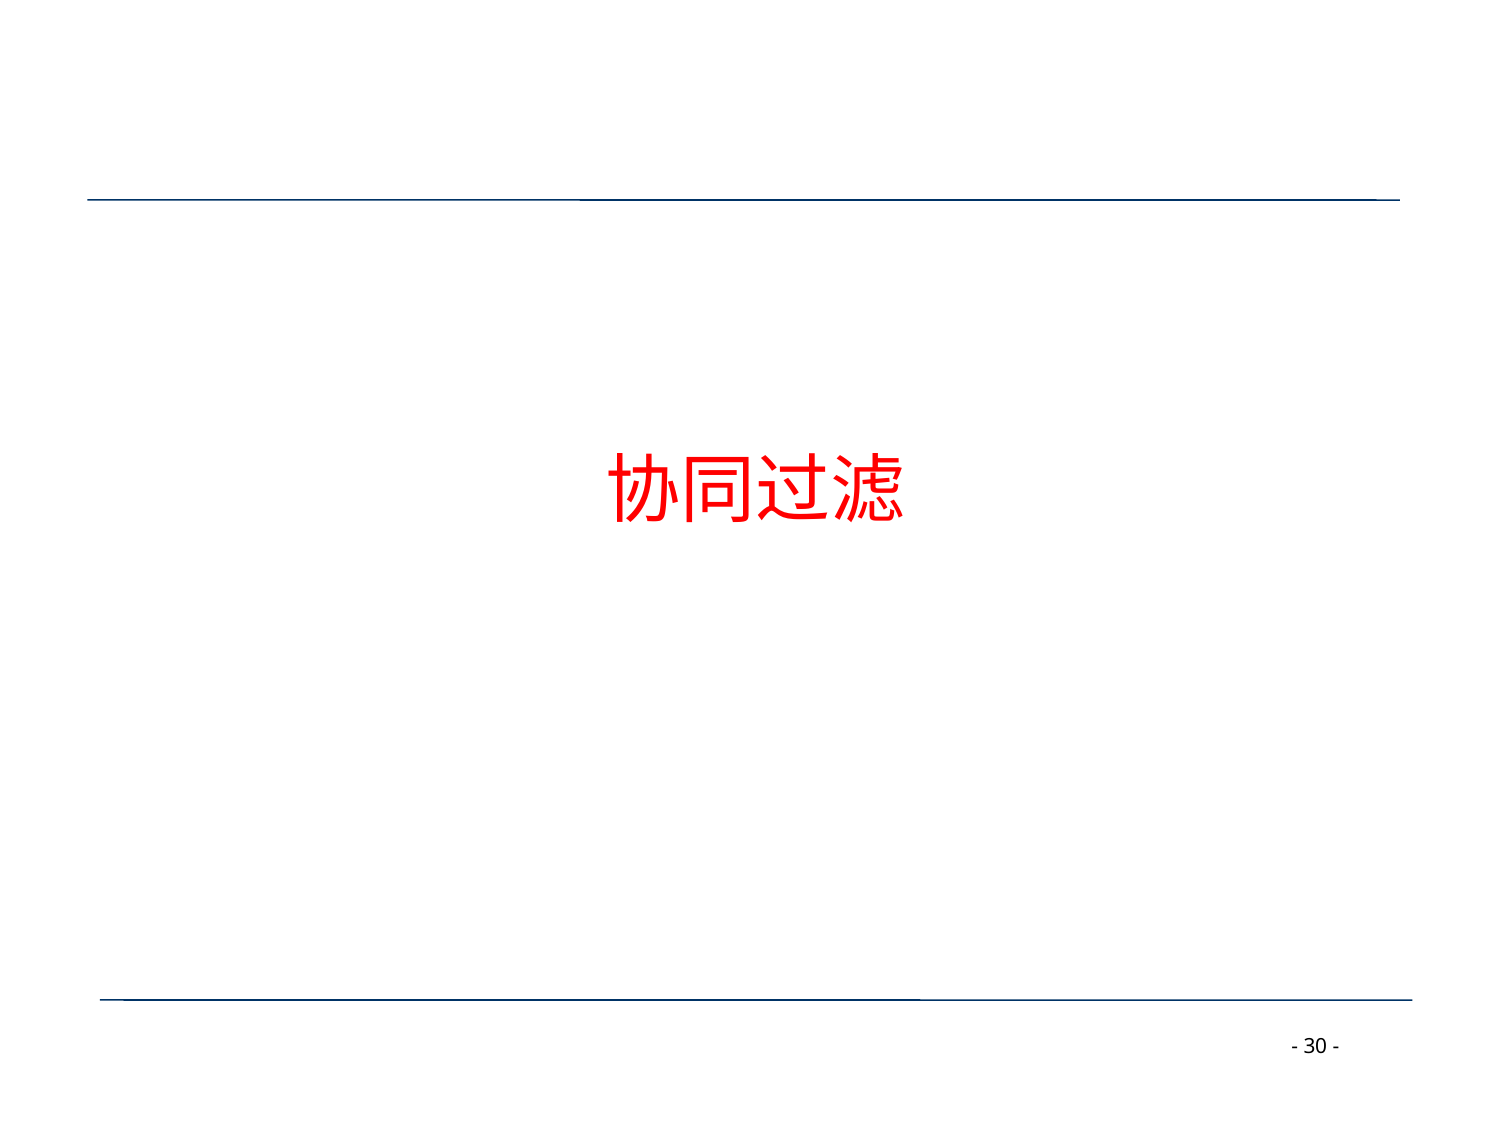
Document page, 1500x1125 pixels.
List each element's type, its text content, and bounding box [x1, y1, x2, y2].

text_box 协同过滤 [210, 433, 1301, 539]
